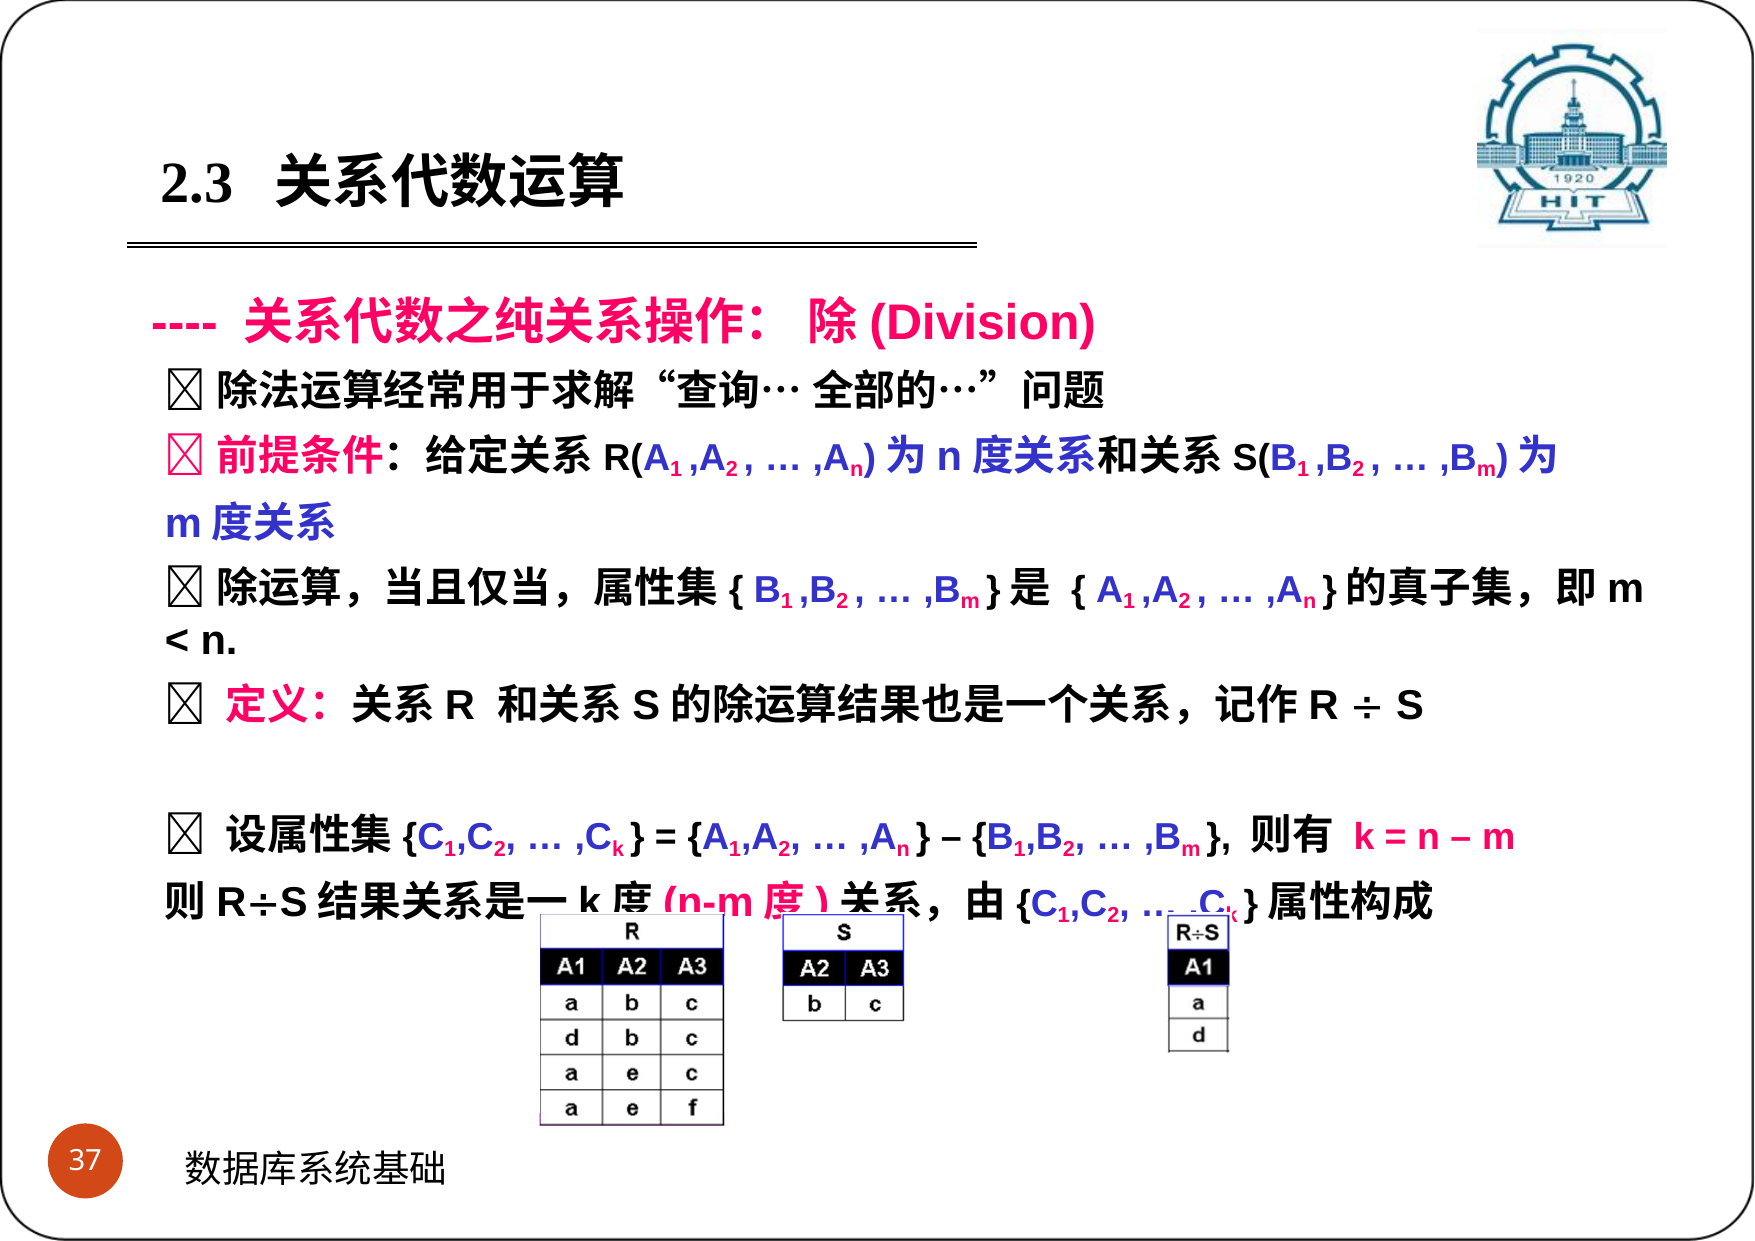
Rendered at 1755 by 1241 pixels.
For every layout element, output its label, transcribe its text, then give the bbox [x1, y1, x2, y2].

text_box [539, 912, 725, 1126]
text_box 2.3 关系代数运算 ---- 关系代数之纯关系操作： 除(Division) 除法运算经常用于求解“查询… 全部的…”问题 前提条件：给定关系R(A1 ,A2 , … ,An)为n度关系和关系S(B1 ,B2 , … ,Bm)为 m度关系 除运算，当且仅当，属性集{ B1 ,B2 , … ,Bm }是 { A1 ,A2 , … ,An }的真子集，即m < n.  定义：关系R 和关系S的除运算结果也是一个关系，记作R  S  设属性集{C1,C2, … ,Ck } = {A1,A2, … ,An } – {B1,B2, … ,Bm }, 则有 k = n – m 则RS结果关系是一k度(n-m度)关系，由{C1,C2, … ,Ck }属性构成 [149, 144, 1678, 928]
text_box [780, 912, 905, 1023]
text_box [1165, 912, 1233, 1055]
picture [0, 0, 1755, 1241]
